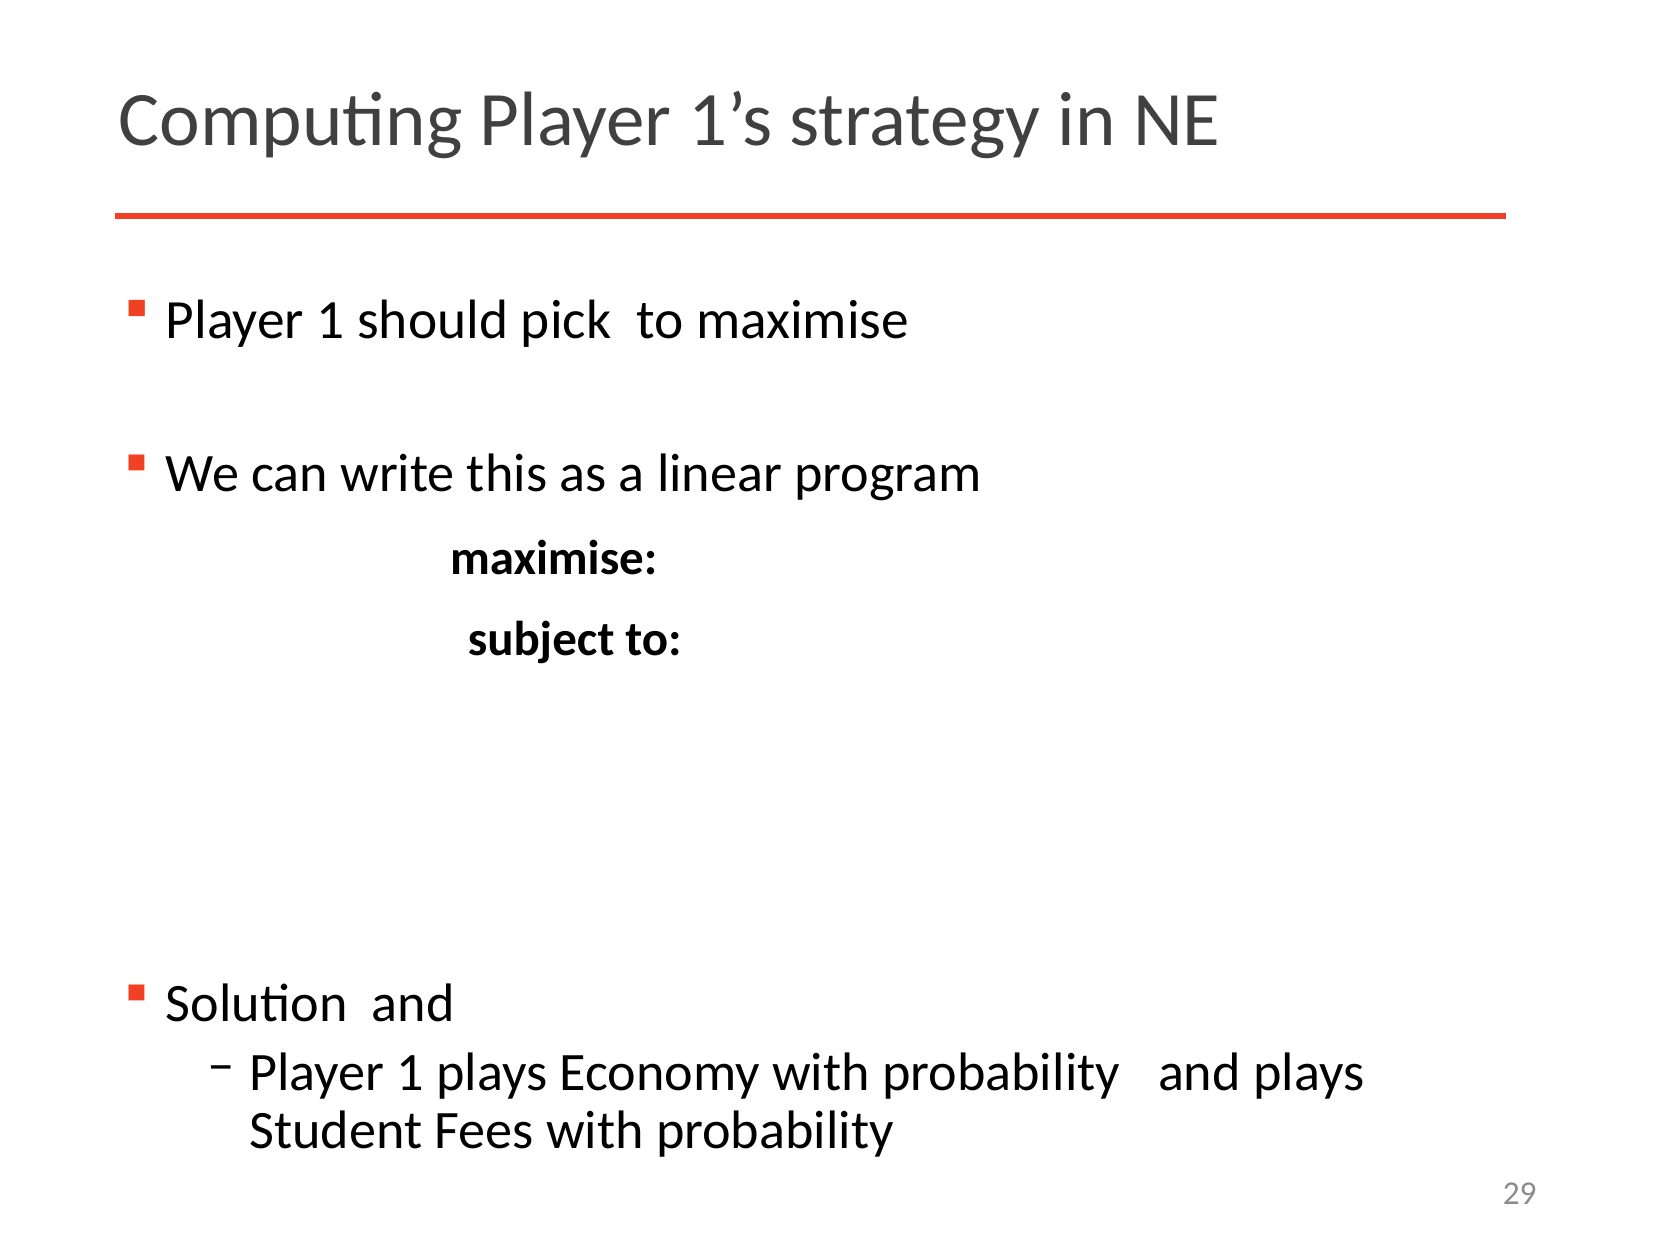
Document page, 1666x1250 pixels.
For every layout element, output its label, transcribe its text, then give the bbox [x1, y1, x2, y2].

title Computing Player 1’s strategy in NE [103, 0, 1541, 242]
slide_number 29 [1176, 1158, 1552, 1225]
